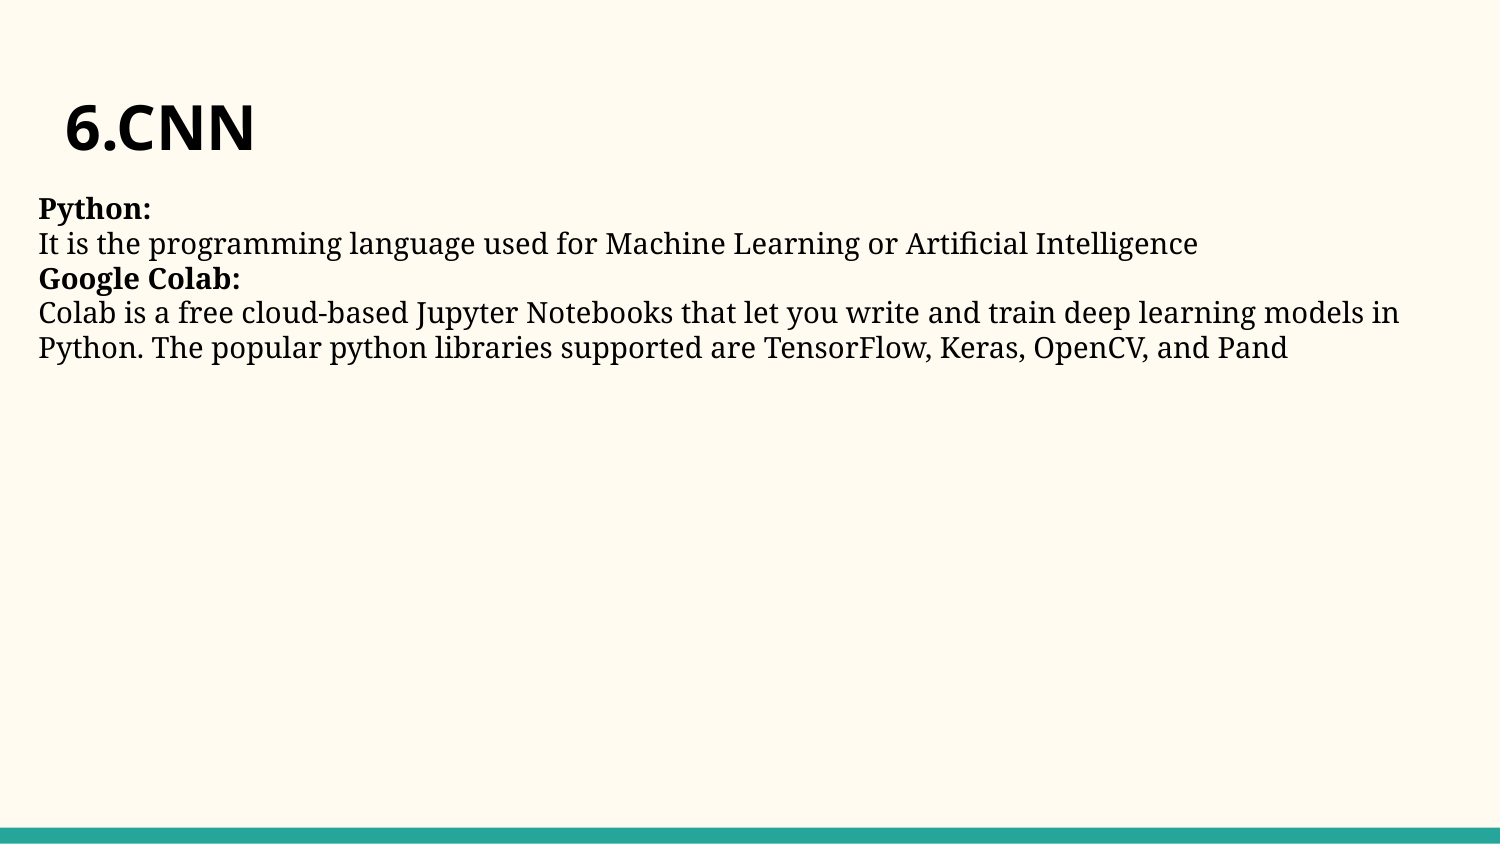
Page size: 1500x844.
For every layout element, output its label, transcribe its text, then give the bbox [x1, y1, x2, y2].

text_box 6.CNN [51, 72, 1449, 174]
text_box Python: It is the programming language used for Machine Learning or Artificial Intelligence Google Colab: Colab is a free cloud-based Jupyter Notebooks that let you write and train deep learning models in Python. The popular python libraries supported are TensorFlow, Keras, OpenCV, and Pand [23, 174, 1422, 733]
